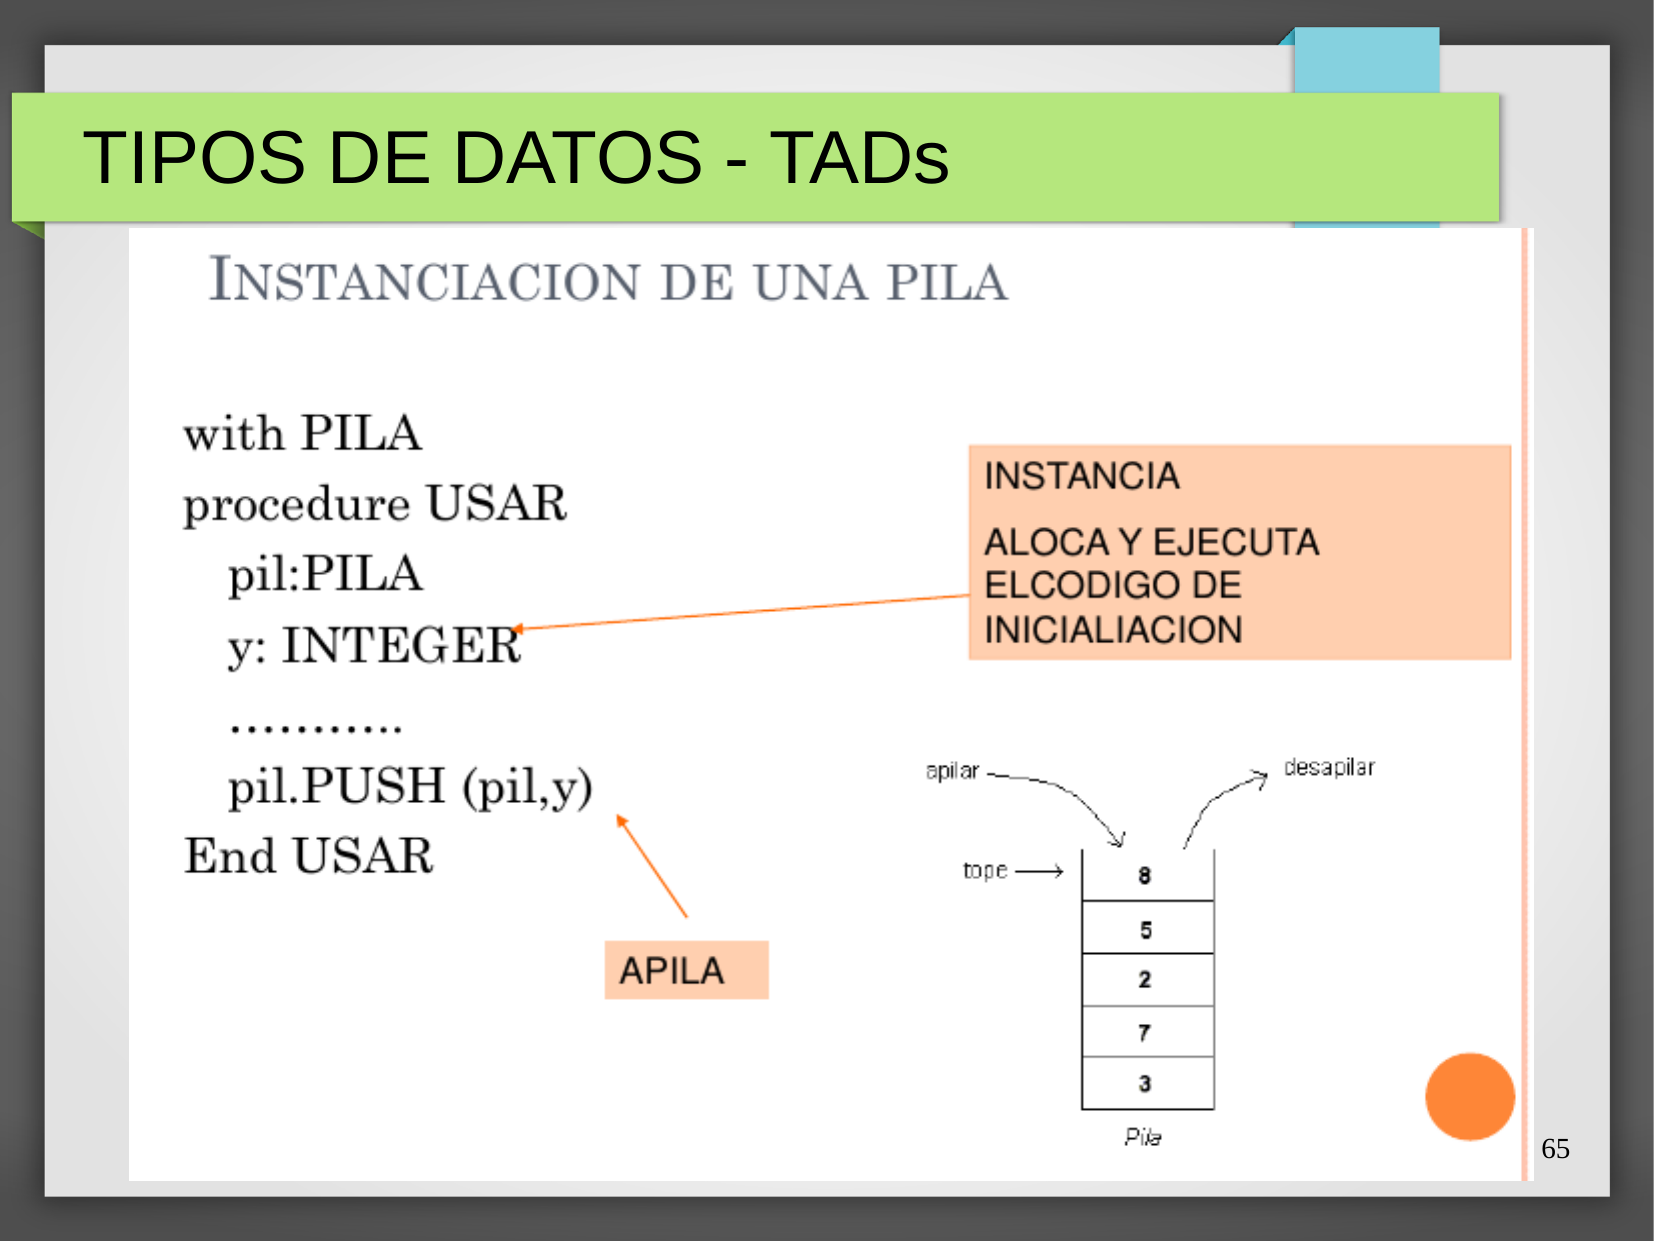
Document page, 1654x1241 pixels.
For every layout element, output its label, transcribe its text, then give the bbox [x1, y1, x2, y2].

picture [0, 0, 1654, 1241]
title TIPOS DE DATOS - TADs [82, 94, 1264, 213]
slide_number 65 [1185, 1129, 1571, 1216]
